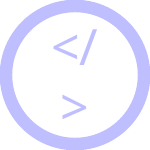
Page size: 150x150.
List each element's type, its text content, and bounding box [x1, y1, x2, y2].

text_box [5, 29, 23, 121]
text_box [29, 5, 121, 23]
text_box [127, 29, 145, 121]
text_box </> [23, 23, 127, 127]
text_box [29, 127, 121, 145]
